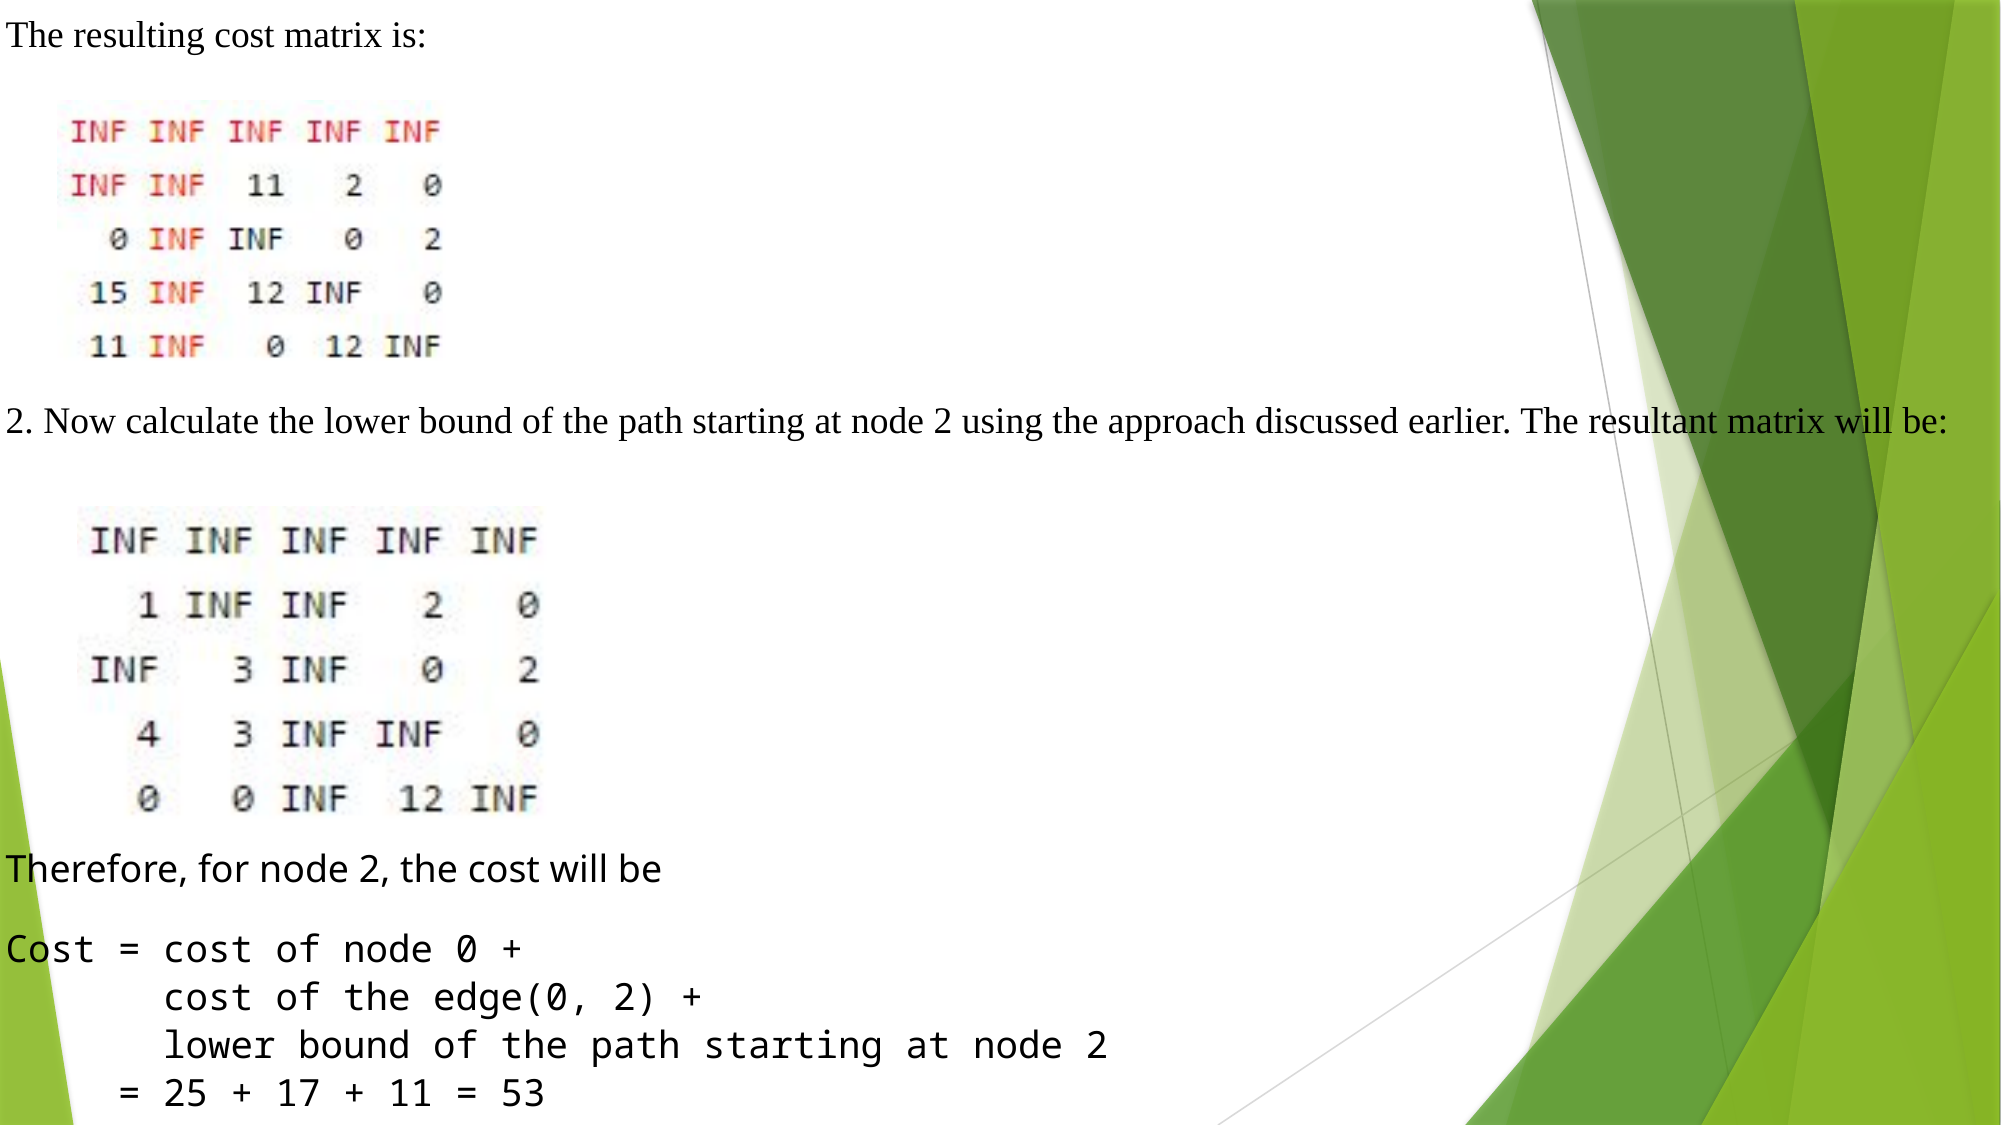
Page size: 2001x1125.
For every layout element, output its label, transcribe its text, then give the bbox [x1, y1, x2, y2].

text_box The resulting cost matrix is: 2. Now calculate the lower bound of the path starting at node 2 using the approach discussed earlier. The resultant matrix will be: Therefore, for node 2, the cost will be Cost = cost of node 0 + cost of the edge(0, 2) + lower bound of the path starting at node 2 = 25 + 17 + 11 = 53 [0, 0, 1991, 1122]
picture [57, 100, 465, 382]
picture [76, 505, 577, 835]
